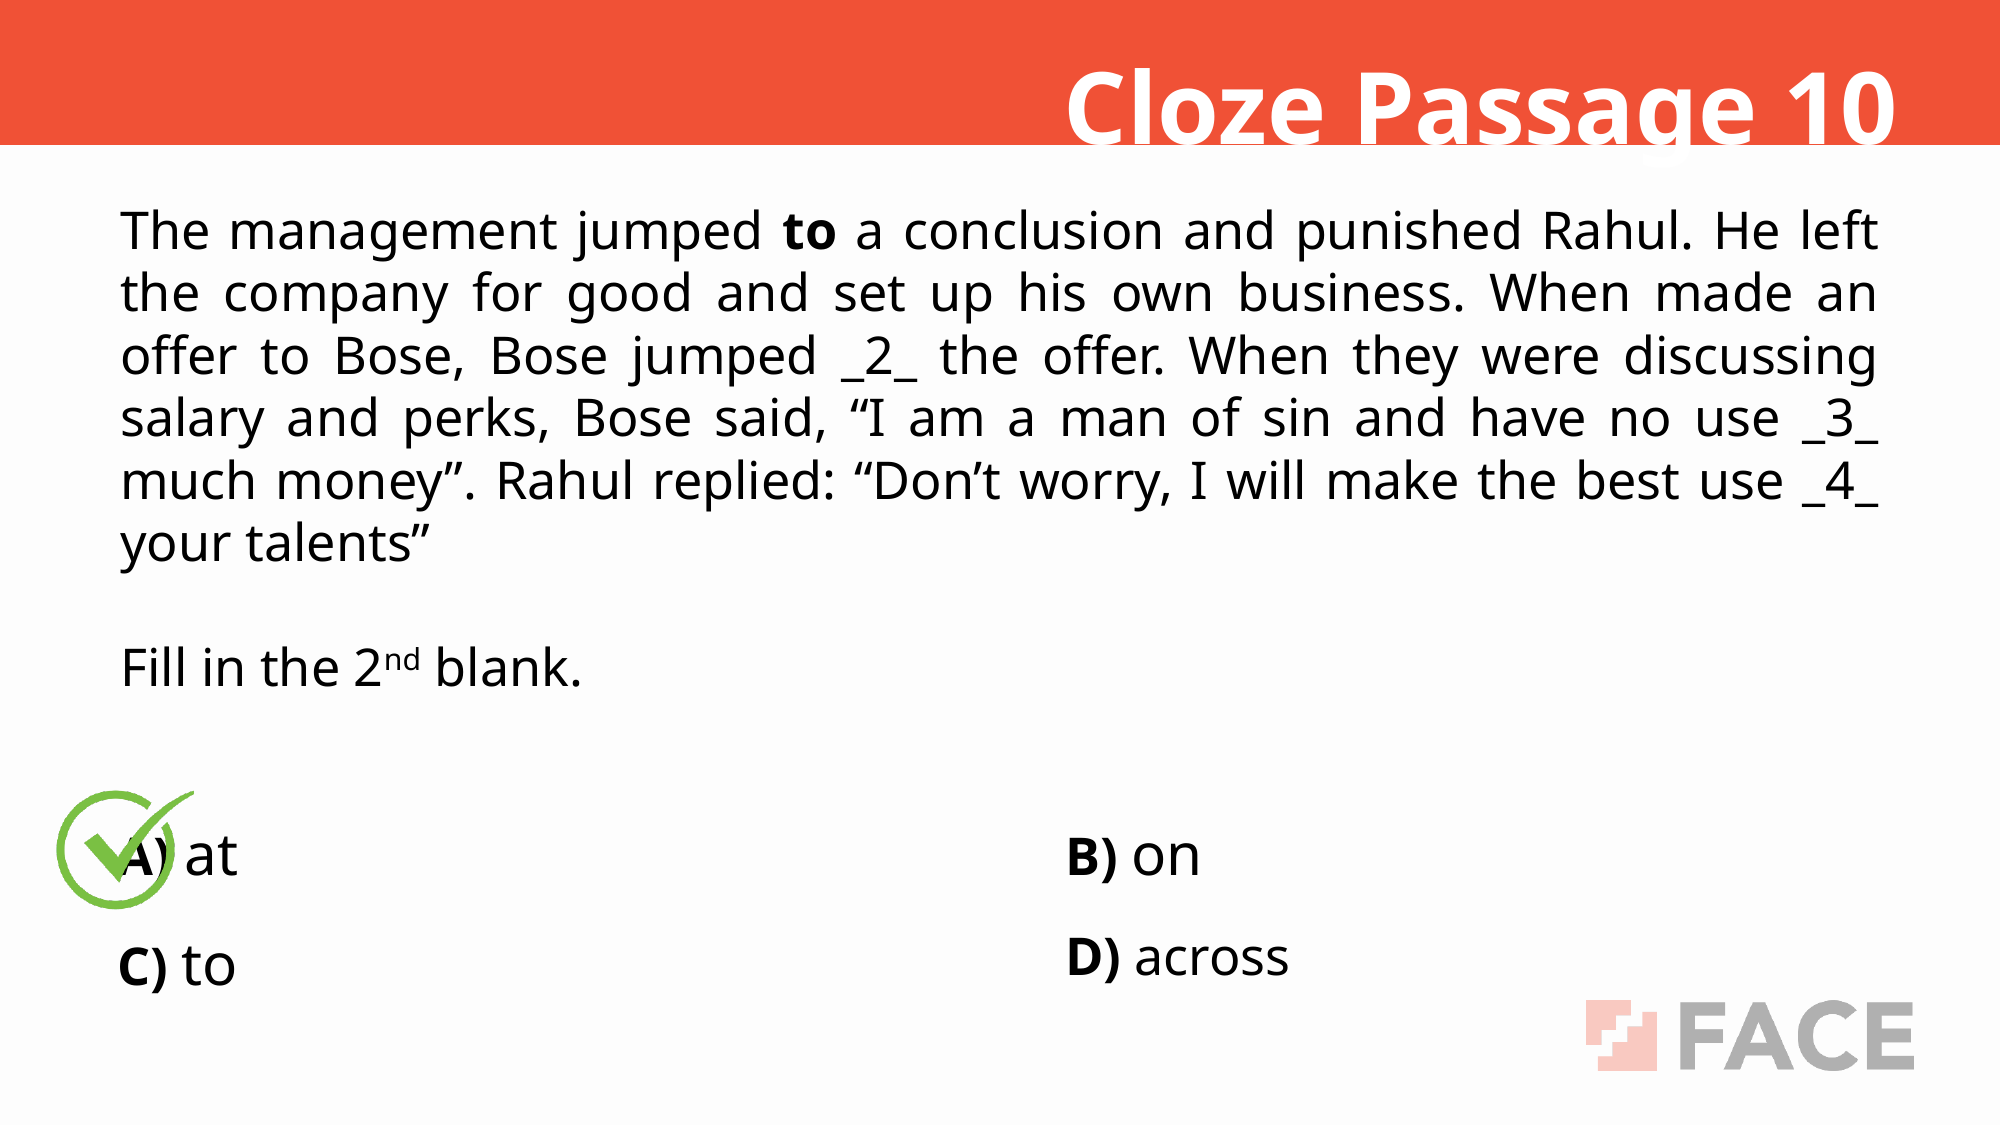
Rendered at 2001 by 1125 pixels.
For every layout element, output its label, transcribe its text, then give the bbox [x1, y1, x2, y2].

text_box D) across [1049, 884, 1907, 994]
picture [1586, 1000, 1914, 1072]
text_box [0, 0, 2000, 147]
text_box Cloze Passage 10 [638, 37, 1914, 173]
text_box A) at [201, 774, 963, 895]
text_box The management jumped to a conclusion and punished Rahul. He left the company for good and set up his own business. When made an offer to Bose, Bose jumped _2_ the offer. When they were discussing salary and perks, Bose said, “I am a man of sin and have no use _3_ much money”. Rahul replied: “Don’t worry, I will make the best use _4_ your talents” Fill in the 2nd blank. [105, 189, 1895, 705]
text_box B) on [1049, 774, 1907, 884]
text_box C) to [102, 895, 963, 1005]
picture [49, 774, 201, 926]
